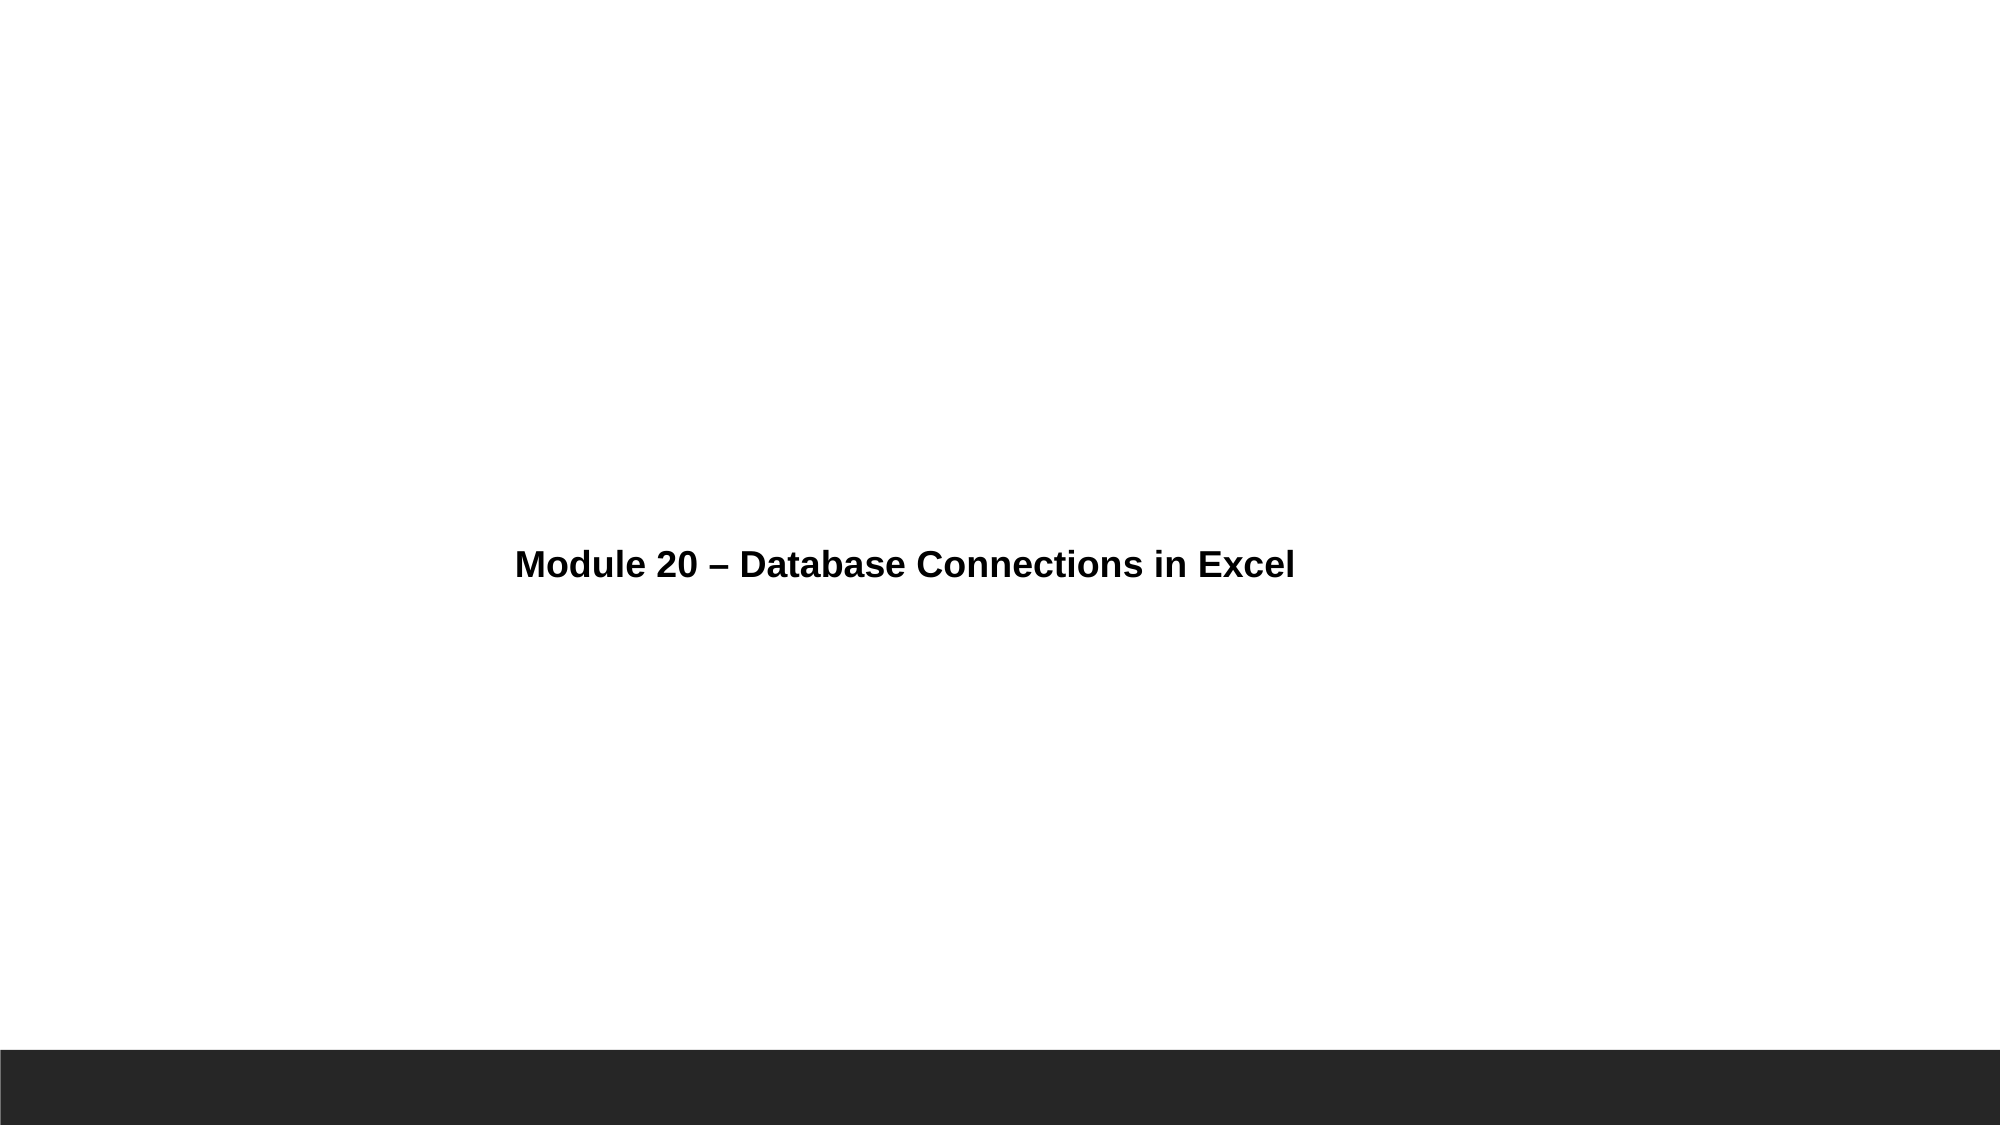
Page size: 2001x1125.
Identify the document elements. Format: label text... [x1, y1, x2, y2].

text_box Module 20 – Database Connections in Excel [500, 532, 1500, 593]
